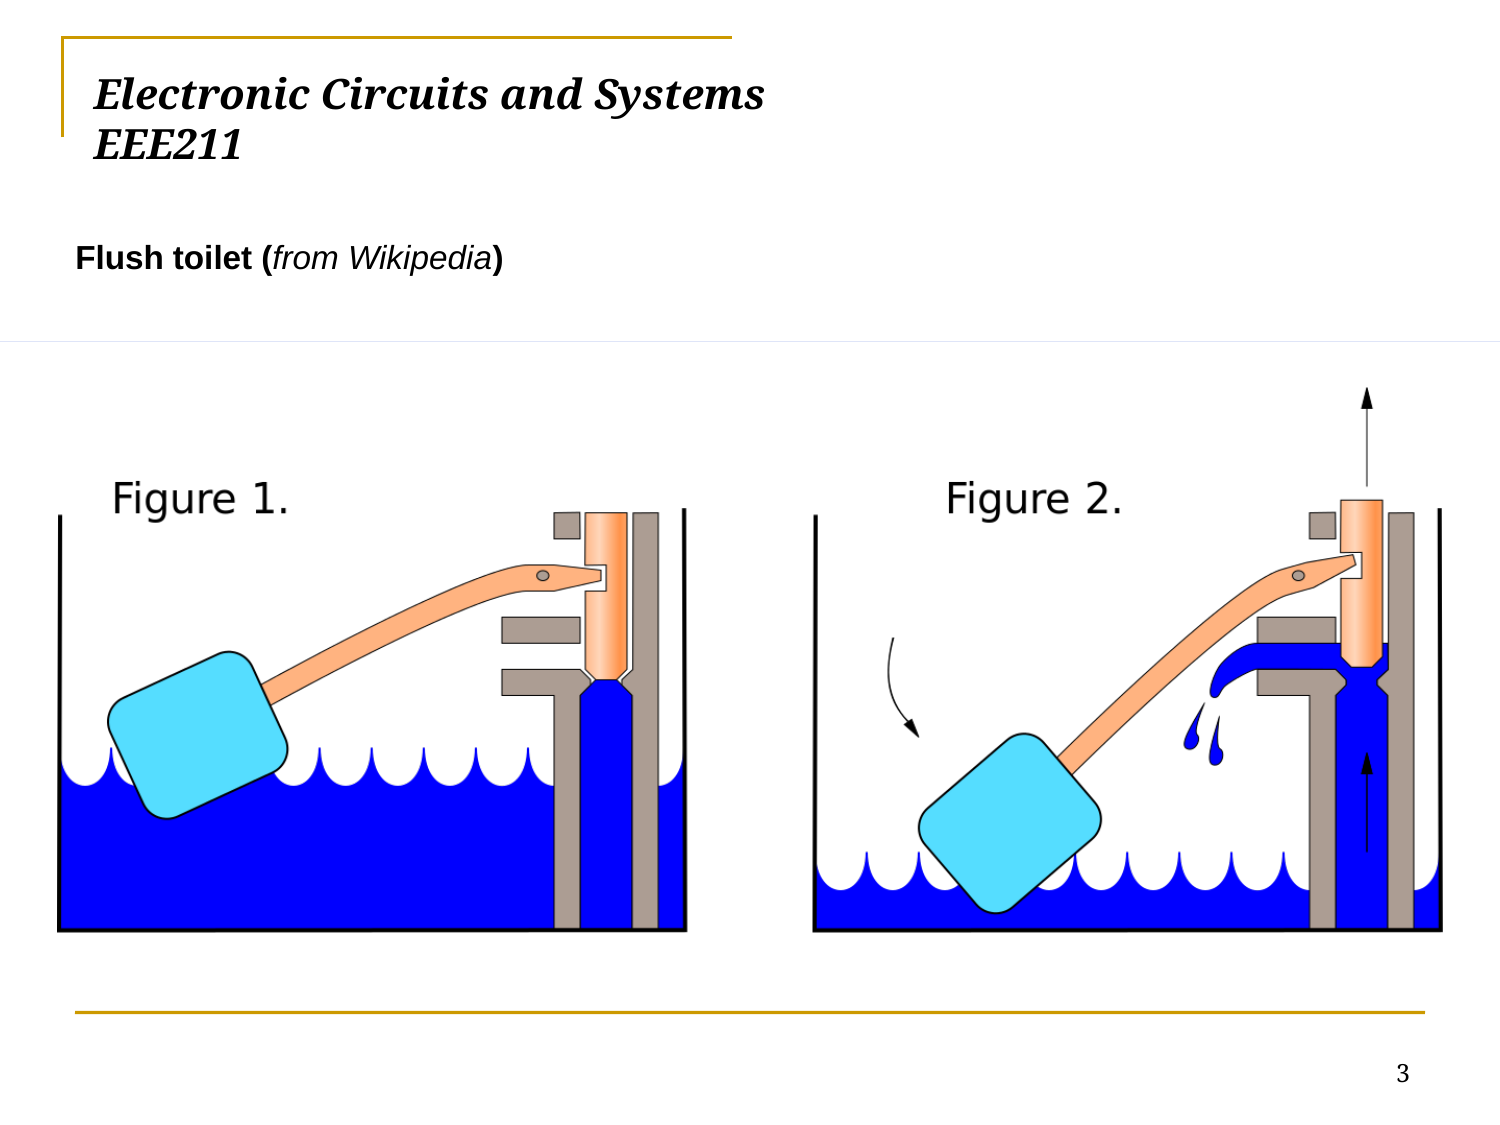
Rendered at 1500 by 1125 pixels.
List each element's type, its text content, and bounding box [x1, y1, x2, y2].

slide_number 3 [1074, 1023, 1426, 1100]
picture [57, 387, 1443, 933]
text_box Flush toilet (from Wikipedia) [60, 228, 519, 284]
title Electronic Circuits and Systems EEE211 [78, 60, 1418, 152]
